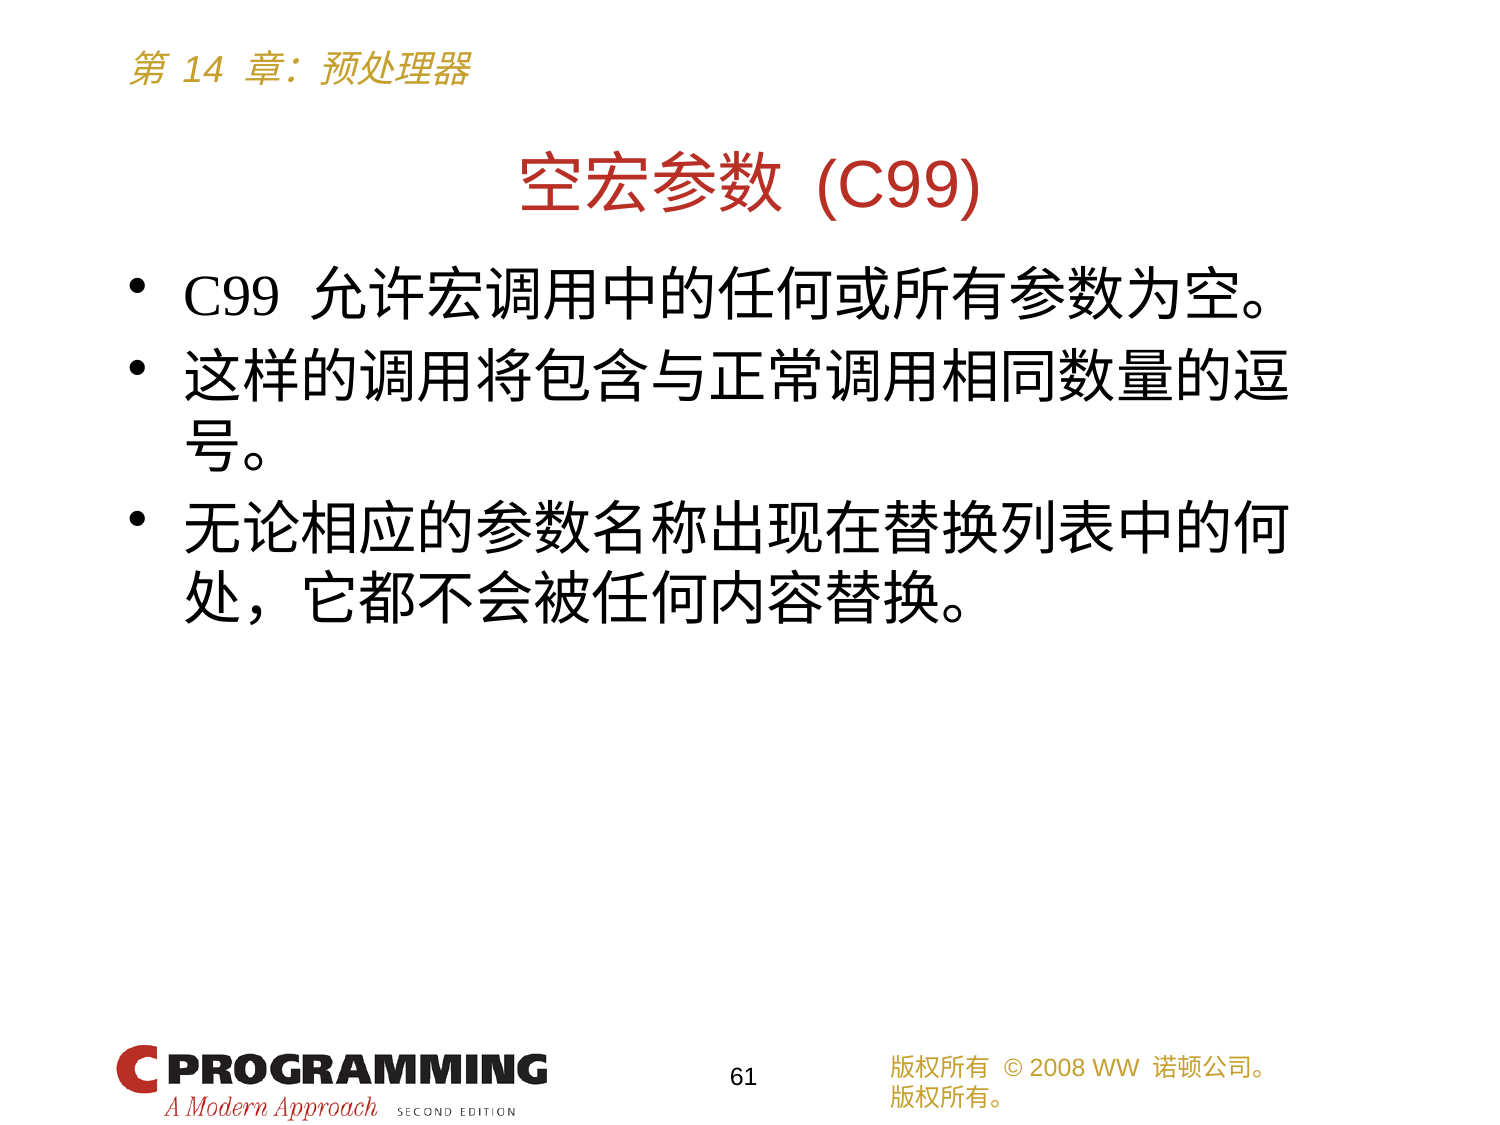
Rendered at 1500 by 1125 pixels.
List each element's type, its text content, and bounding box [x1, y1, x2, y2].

footer 版权所有 © 2008 WW 诺顿公司。 版权所有。 [874, 1043, 1388, 1119]
slide_number 61 [687, 1049, 801, 1101]
picture [112, 1041, 550, 1123]
title 空宏参数 (C99) [112, 125, 1388, 238]
list C99 允许宏调用中的任何或所有参数为空。 这样的调用将包含与正常调用相同数量的逗号。 无论相应的参数名称出现在替换列表中的何处，它都不会被任何内容替换。 [112, 249, 1388, 1038]
